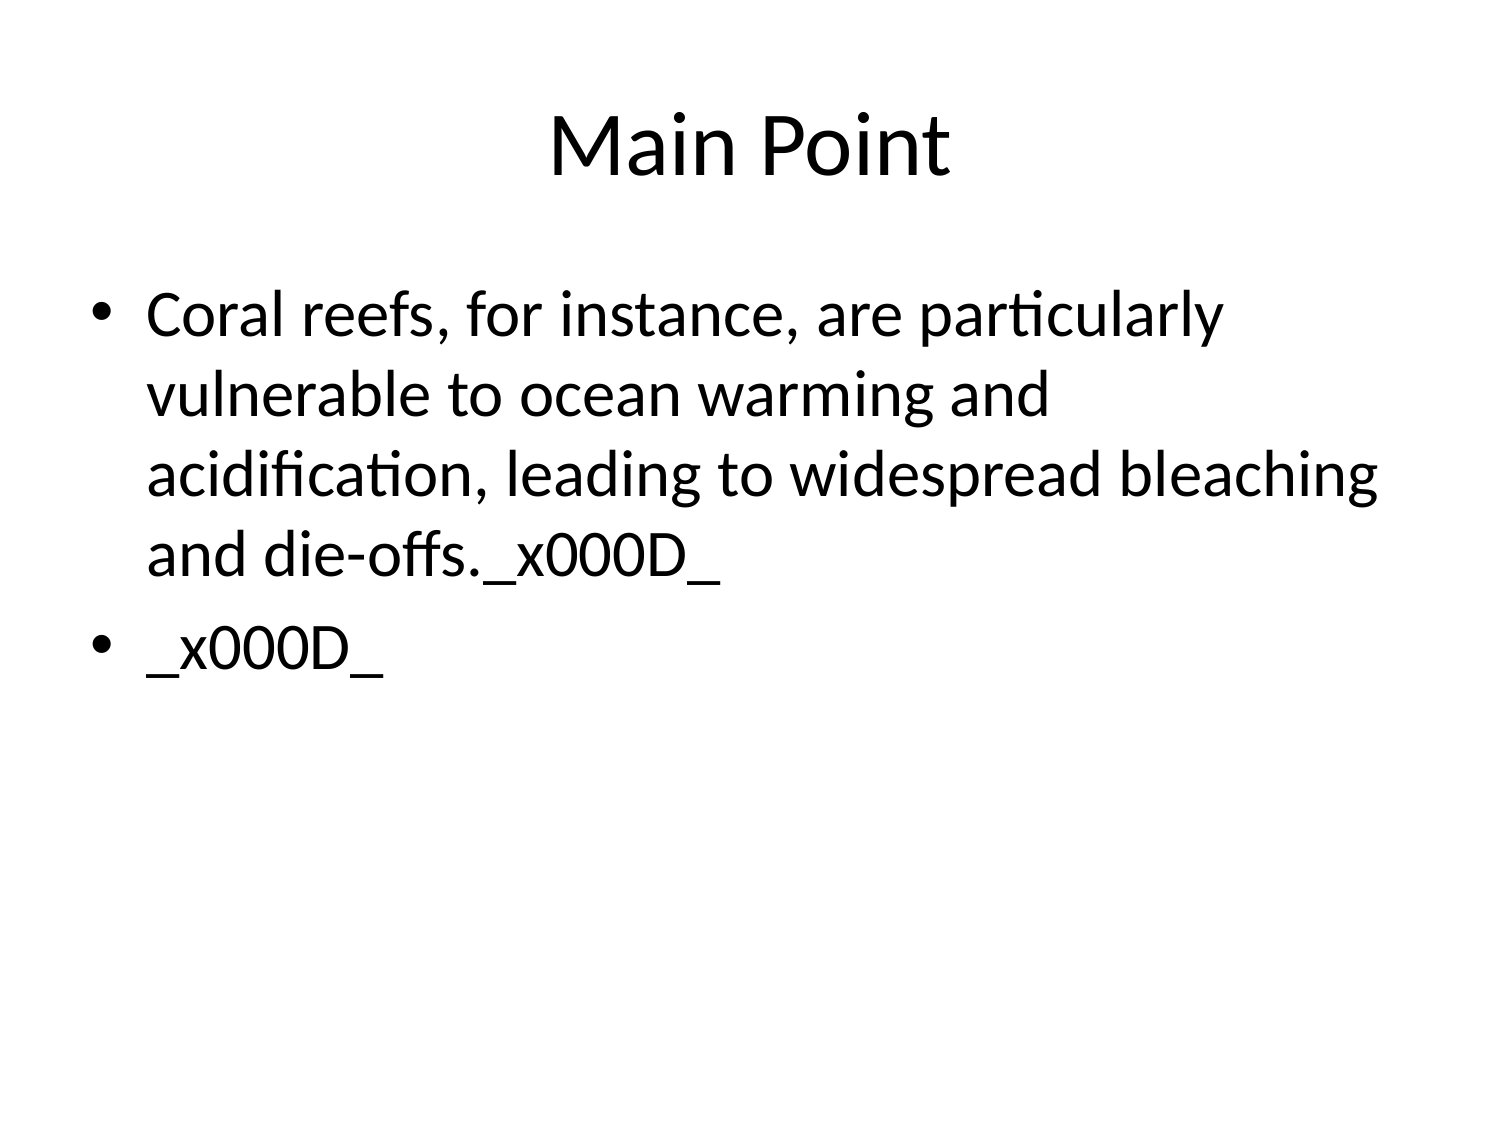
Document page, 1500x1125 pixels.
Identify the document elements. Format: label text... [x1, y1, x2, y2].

title Main Point [75, 45, 1425, 233]
list Coral reefs, for instance, are particularly vulnerable to ocean warming and acidification, leading to widespread bleaching and die-offs._x000D_ _x000D_ [75, 262, 1425, 1005]
